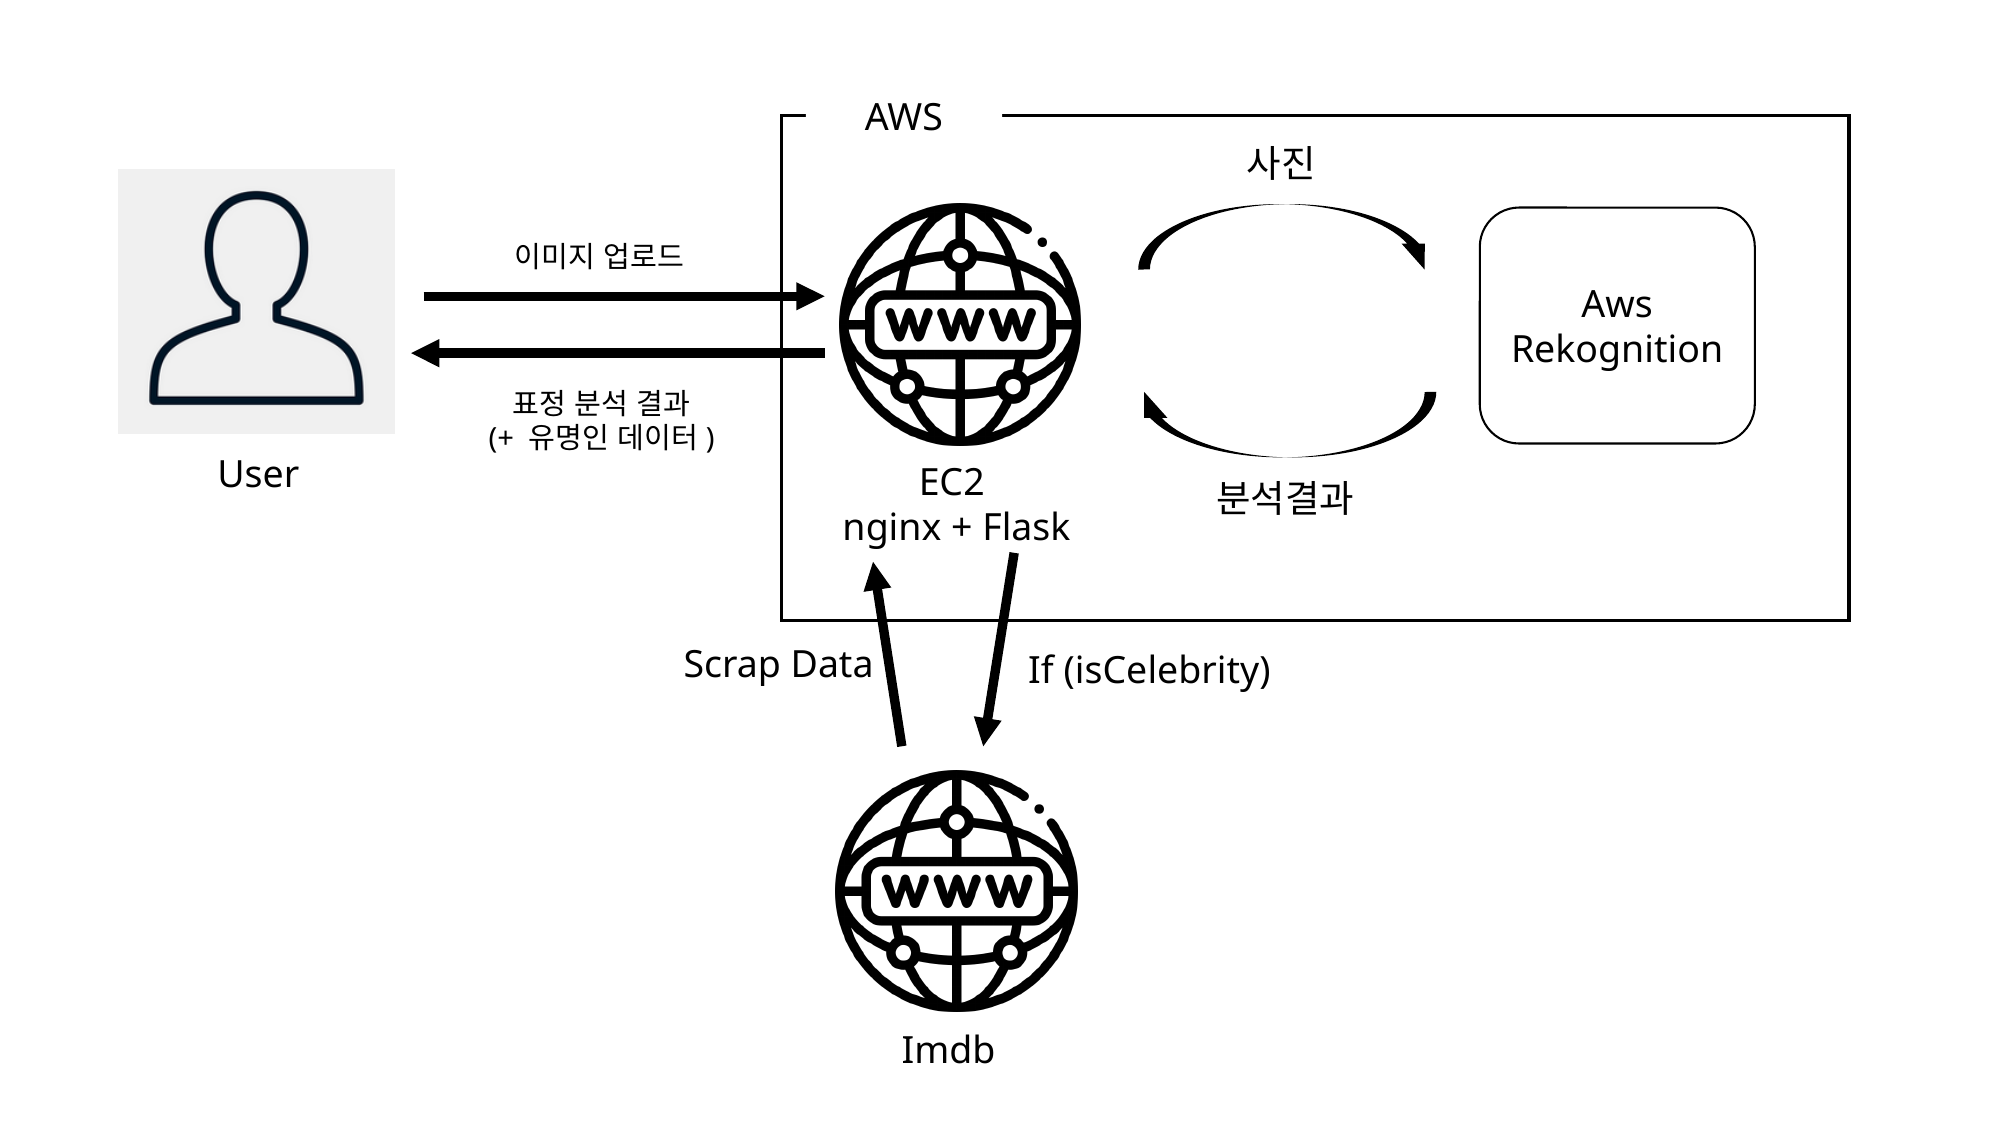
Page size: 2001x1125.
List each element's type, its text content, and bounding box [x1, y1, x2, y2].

picture [118, 169, 395, 434]
text_box User [202, 442, 315, 503]
text_box AWS [805, 85, 1003, 146]
text_box Aws Rekognition [1478, 206, 1756, 445]
picture [839, 203, 1081, 446]
text_box ㅁ [780, 115, 1850, 621]
text_box 이미지 업로드 [499, 231, 700, 281]
text_box Imdb [886, 1018, 1011, 1078]
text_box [983, 552, 1015, 747]
text_box If (isCelebrity) [1015, 638, 1286, 699]
text_box 표정 분석 결과 (+ 유명인 데이터) [403, 377, 800, 463]
text_box Scrap Data [668, 632, 873, 693]
text_box 분석결과 [1201, 467, 1370, 528]
picture [835, 770, 1078, 1012]
text_box 사진 [1232, 132, 1331, 193]
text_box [873, 561, 902, 747]
